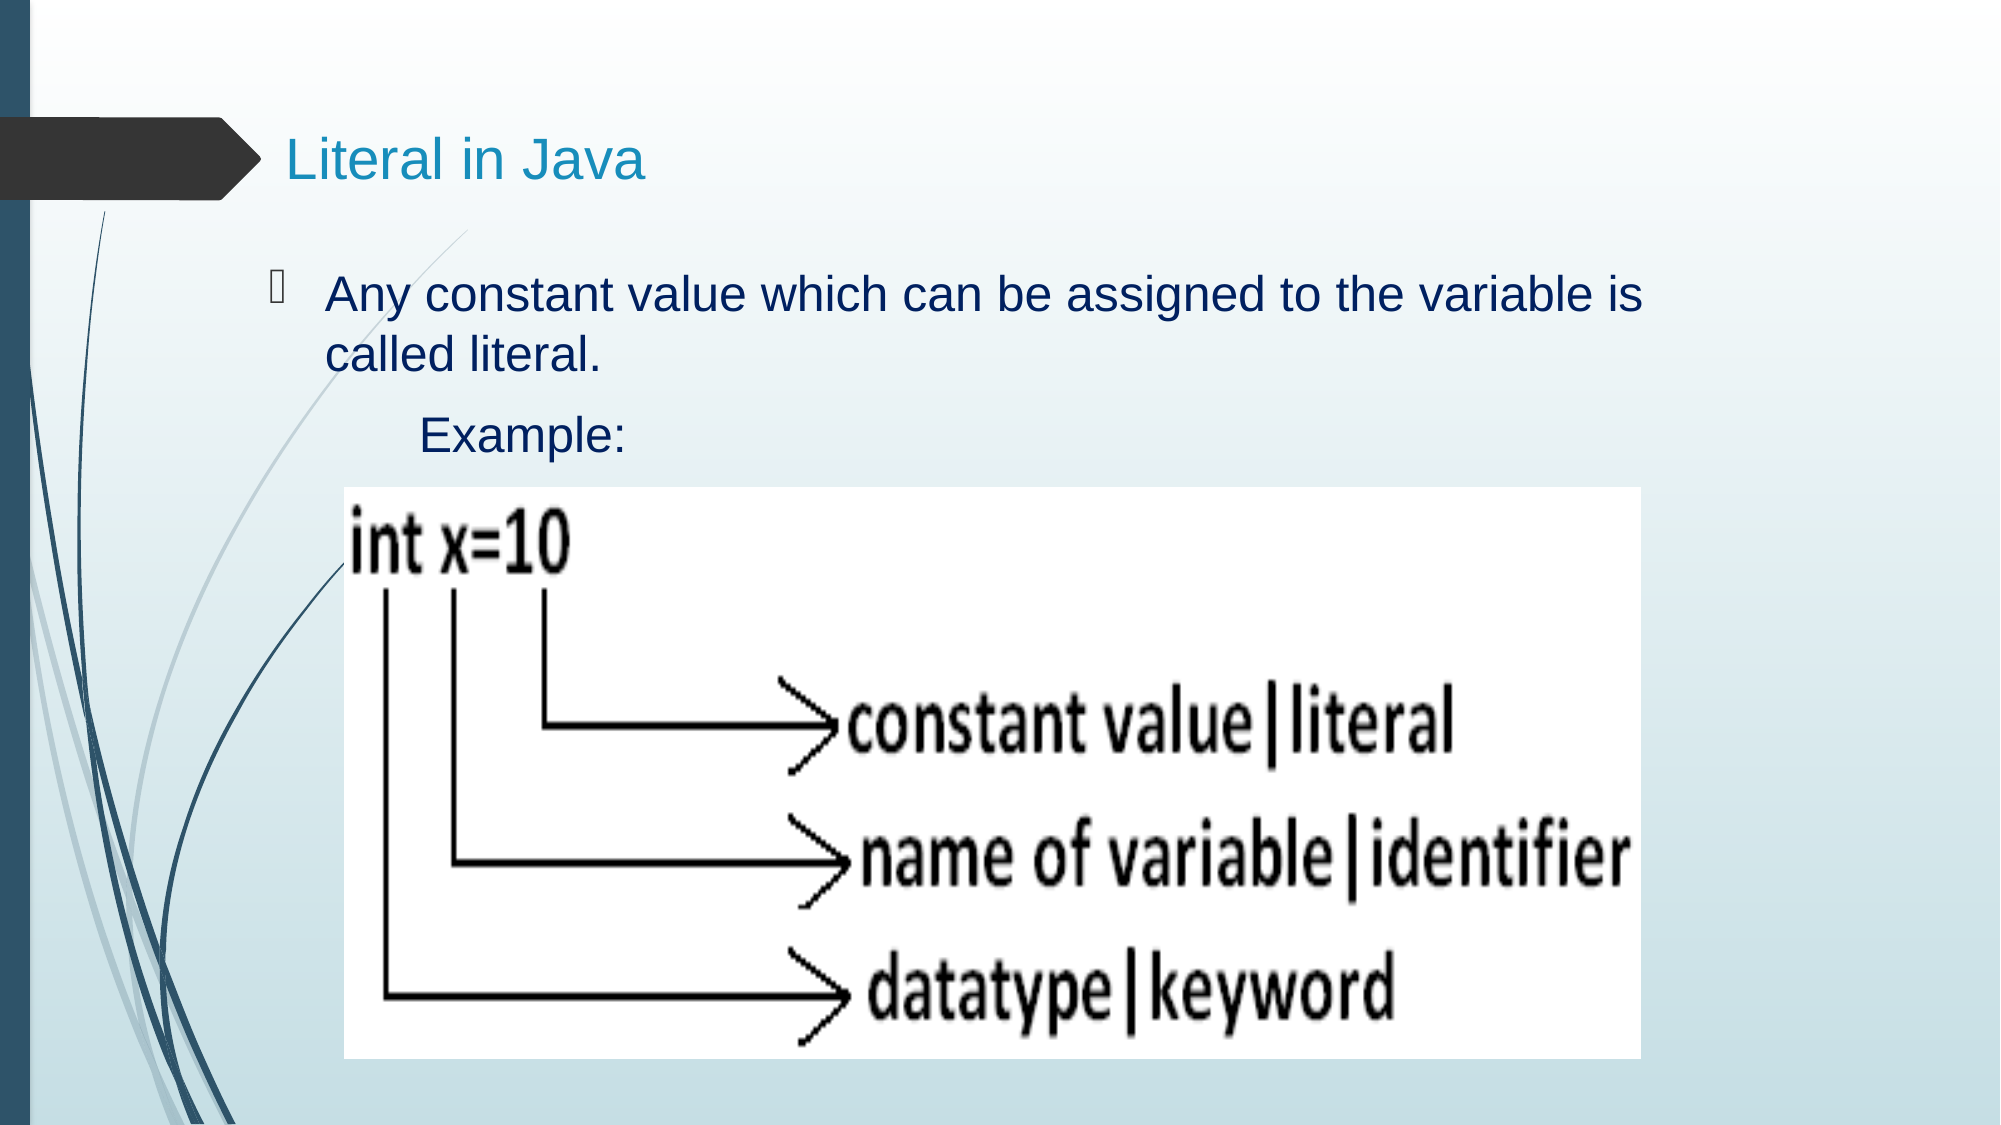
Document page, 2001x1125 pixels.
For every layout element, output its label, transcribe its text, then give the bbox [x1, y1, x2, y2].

list Any constant value which can be assigned to the variable is called literal. Example: [253, 253, 1750, 1010]
title Literal in Java [270, 113, 1733, 184]
picture [344, 487, 1641, 1060]
